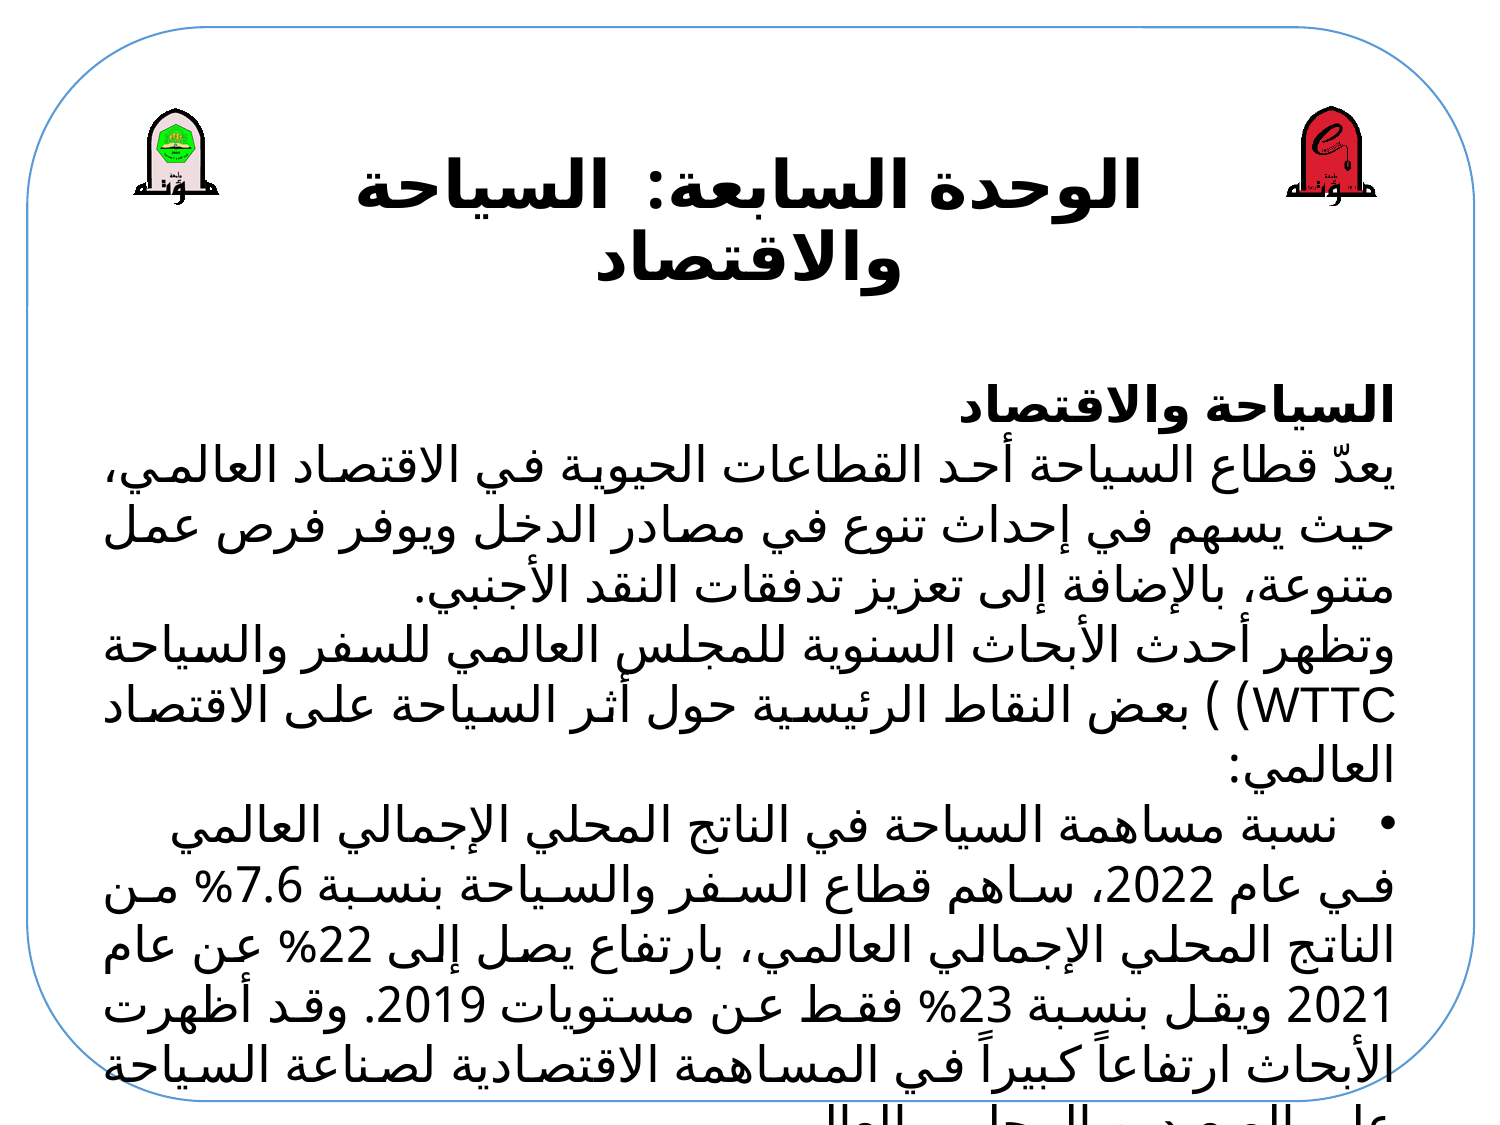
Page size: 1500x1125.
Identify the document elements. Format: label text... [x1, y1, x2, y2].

subtitle السياحة والاقتصاد يعدّ قطاع السياحة أحد القطاعات الحيوية في الاقتصاد العالمي، حيث يسهم في إحداث تنوع في مصادر الدخل ويوفر فرص عمل متنوعة، بالإضافة إلى تعزيز تدفقات النقد الأجنبي. وتظهر أحدث الأبحاث السنوية للمجلس العالمي للسفر والسياحة WTTC) ) بعض النقاط الرئيسية حول أثر السياحة على الاقتصاد العالمي: نسبة مساهمة السياحة في الناتج المحلي الإجمالي العالمي في عام 2022، ساهم قطاع السفر والسياحة بنسبة 7.6% من الناتج المحلي الإجمالي العالمي، بارتفاع يصل إلى 22% عن عام 2021 ويقل بنسبة 23% فقط عن مستويات 2019. وقد أظهرت الأبحاث ارتفاعاً كبيراً في المساهمة الاقتصادية لصناعة السياحة على الصعيدين المحلي والعالمي. [87, 364, 1412, 1010]
picture [1282, 106, 1380, 208]
title الوحدة السابعة: السياحة والاقتصاد [248, 204, 1251, 303]
picture [131, 102, 220, 208]
